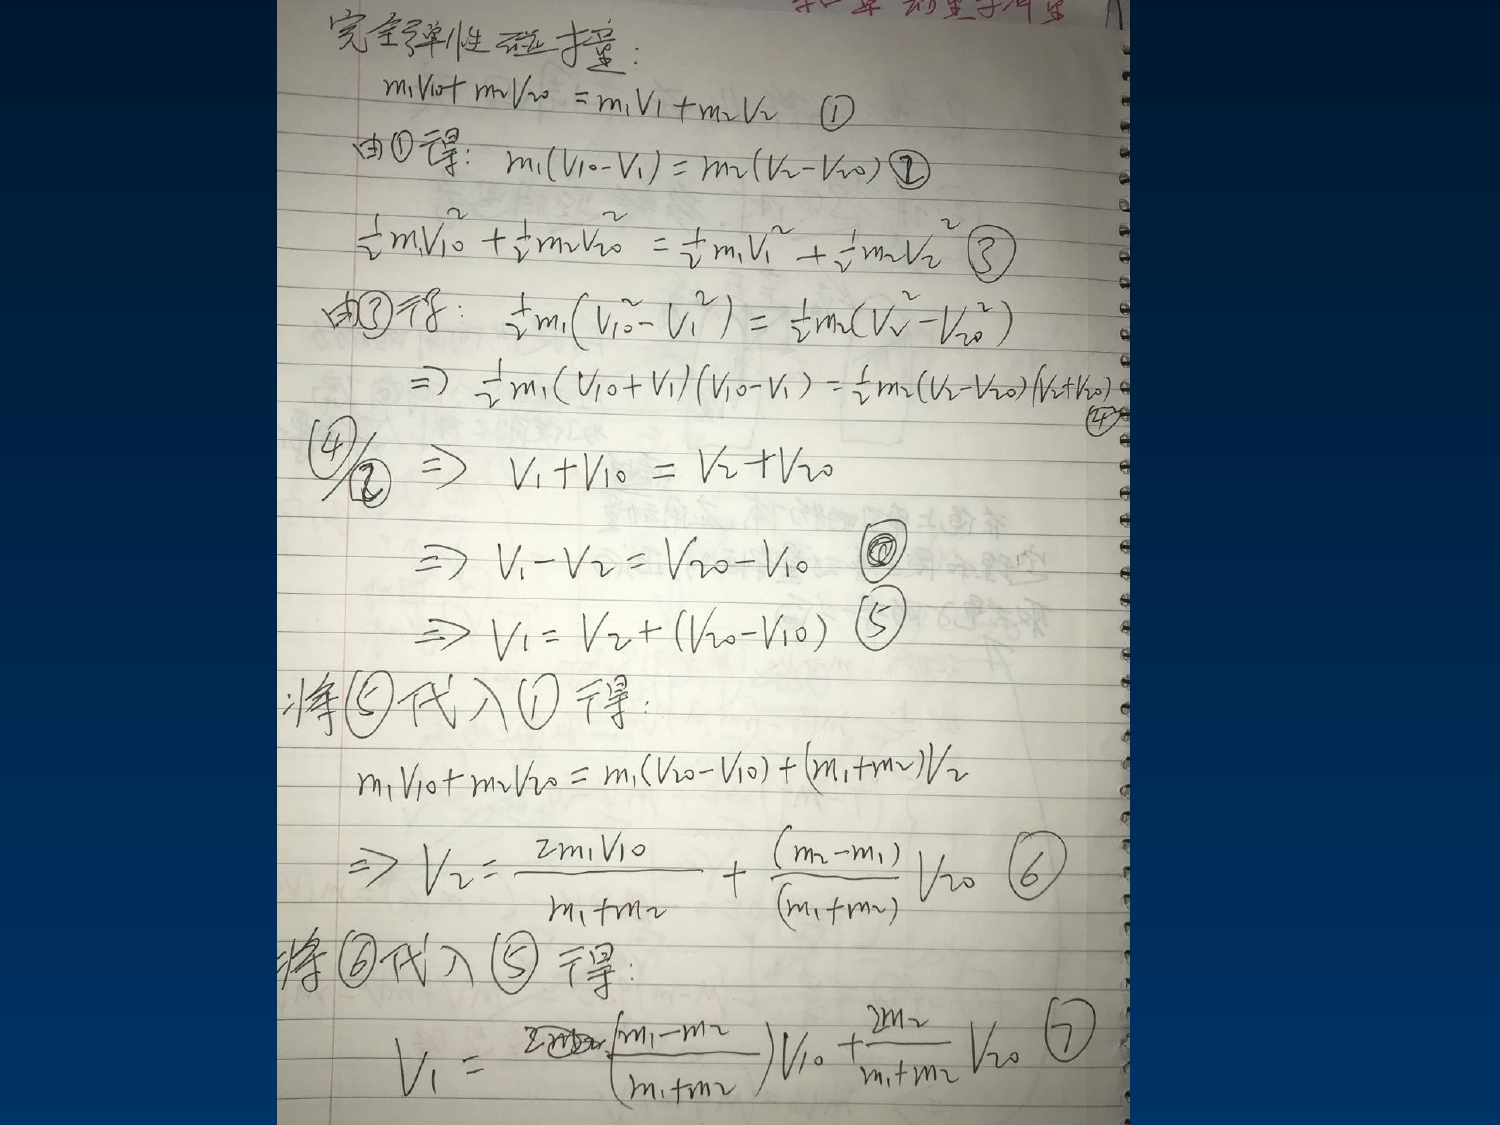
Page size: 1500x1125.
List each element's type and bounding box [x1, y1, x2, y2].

picture [277, 0, 1131, 1125]
